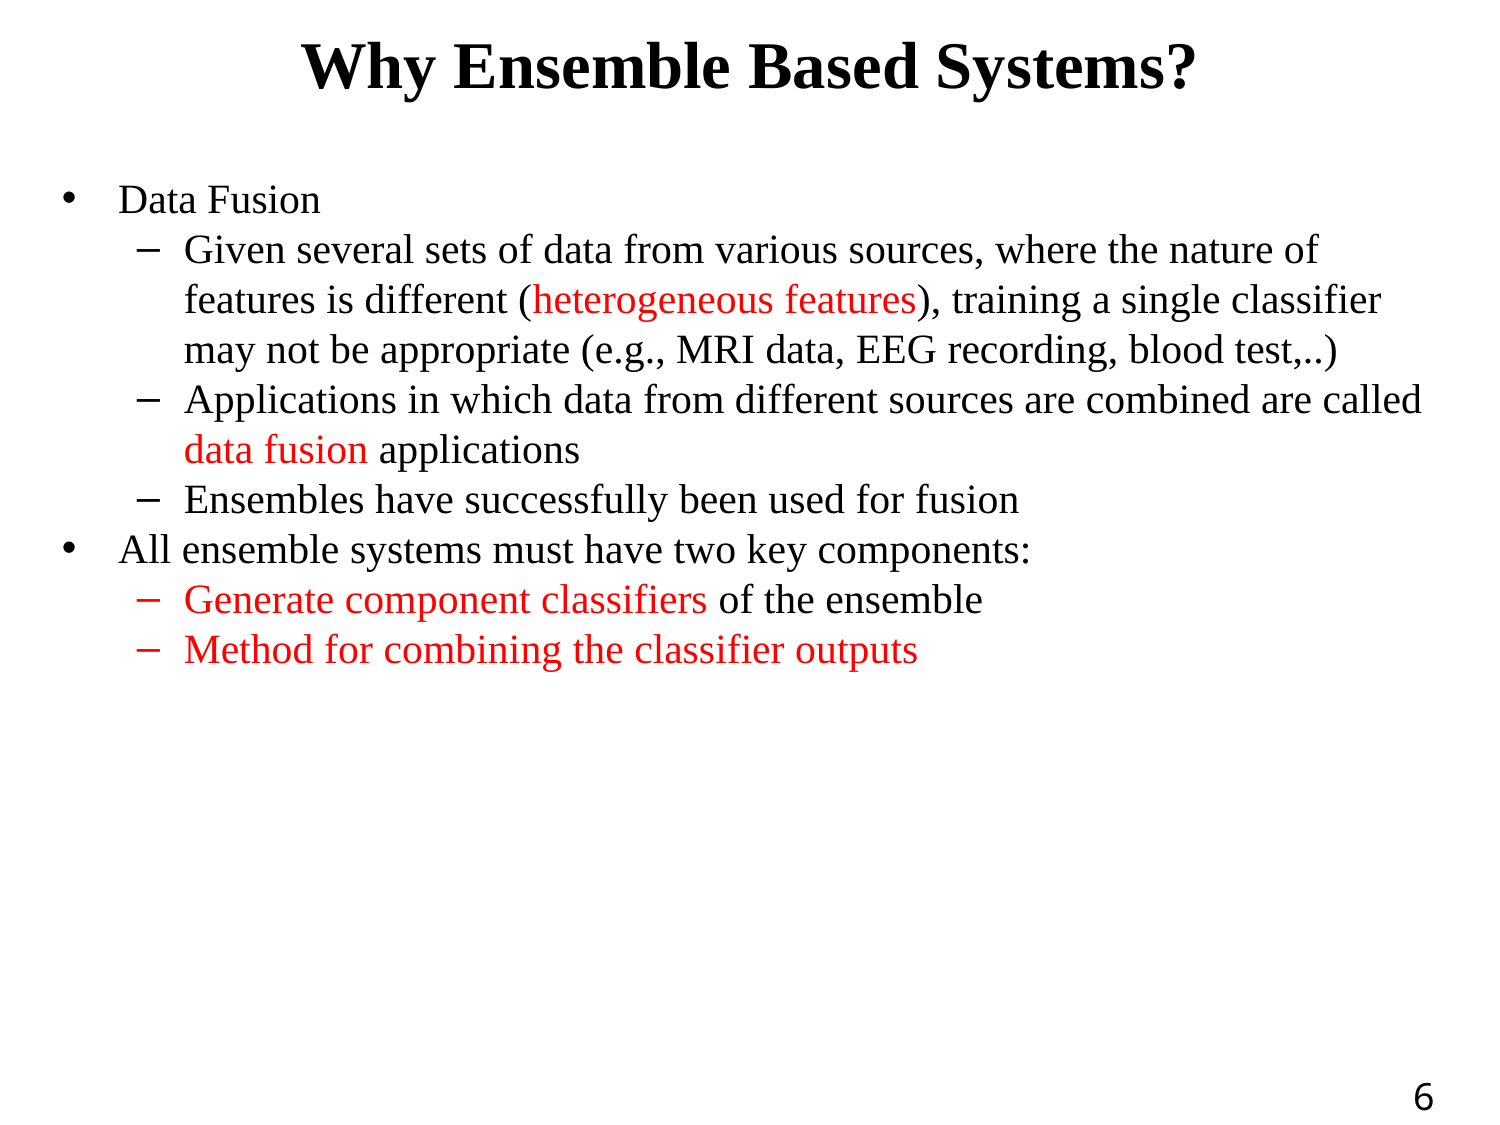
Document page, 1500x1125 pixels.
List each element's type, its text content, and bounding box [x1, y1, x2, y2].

text_box 6 [1398, 1064, 1492, 1118]
text_box Data Fusion Given several sets of data from various sources, where the nature of features is different (heterogeneous features), training a single classifier may not be appropriate (e.g., MRI data, EEG recording, blood test,..) Applications in which data from different sources are combined are called data fusion applications Ensembles have successfully been used for fusion All ensemble systems must have two key components: Generate component classifiers of the ensemble Method for combining the classifier outputs [47, 163, 1472, 1027]
text_box Why Ensemble Based Systems? [0, 14, 1500, 120]
